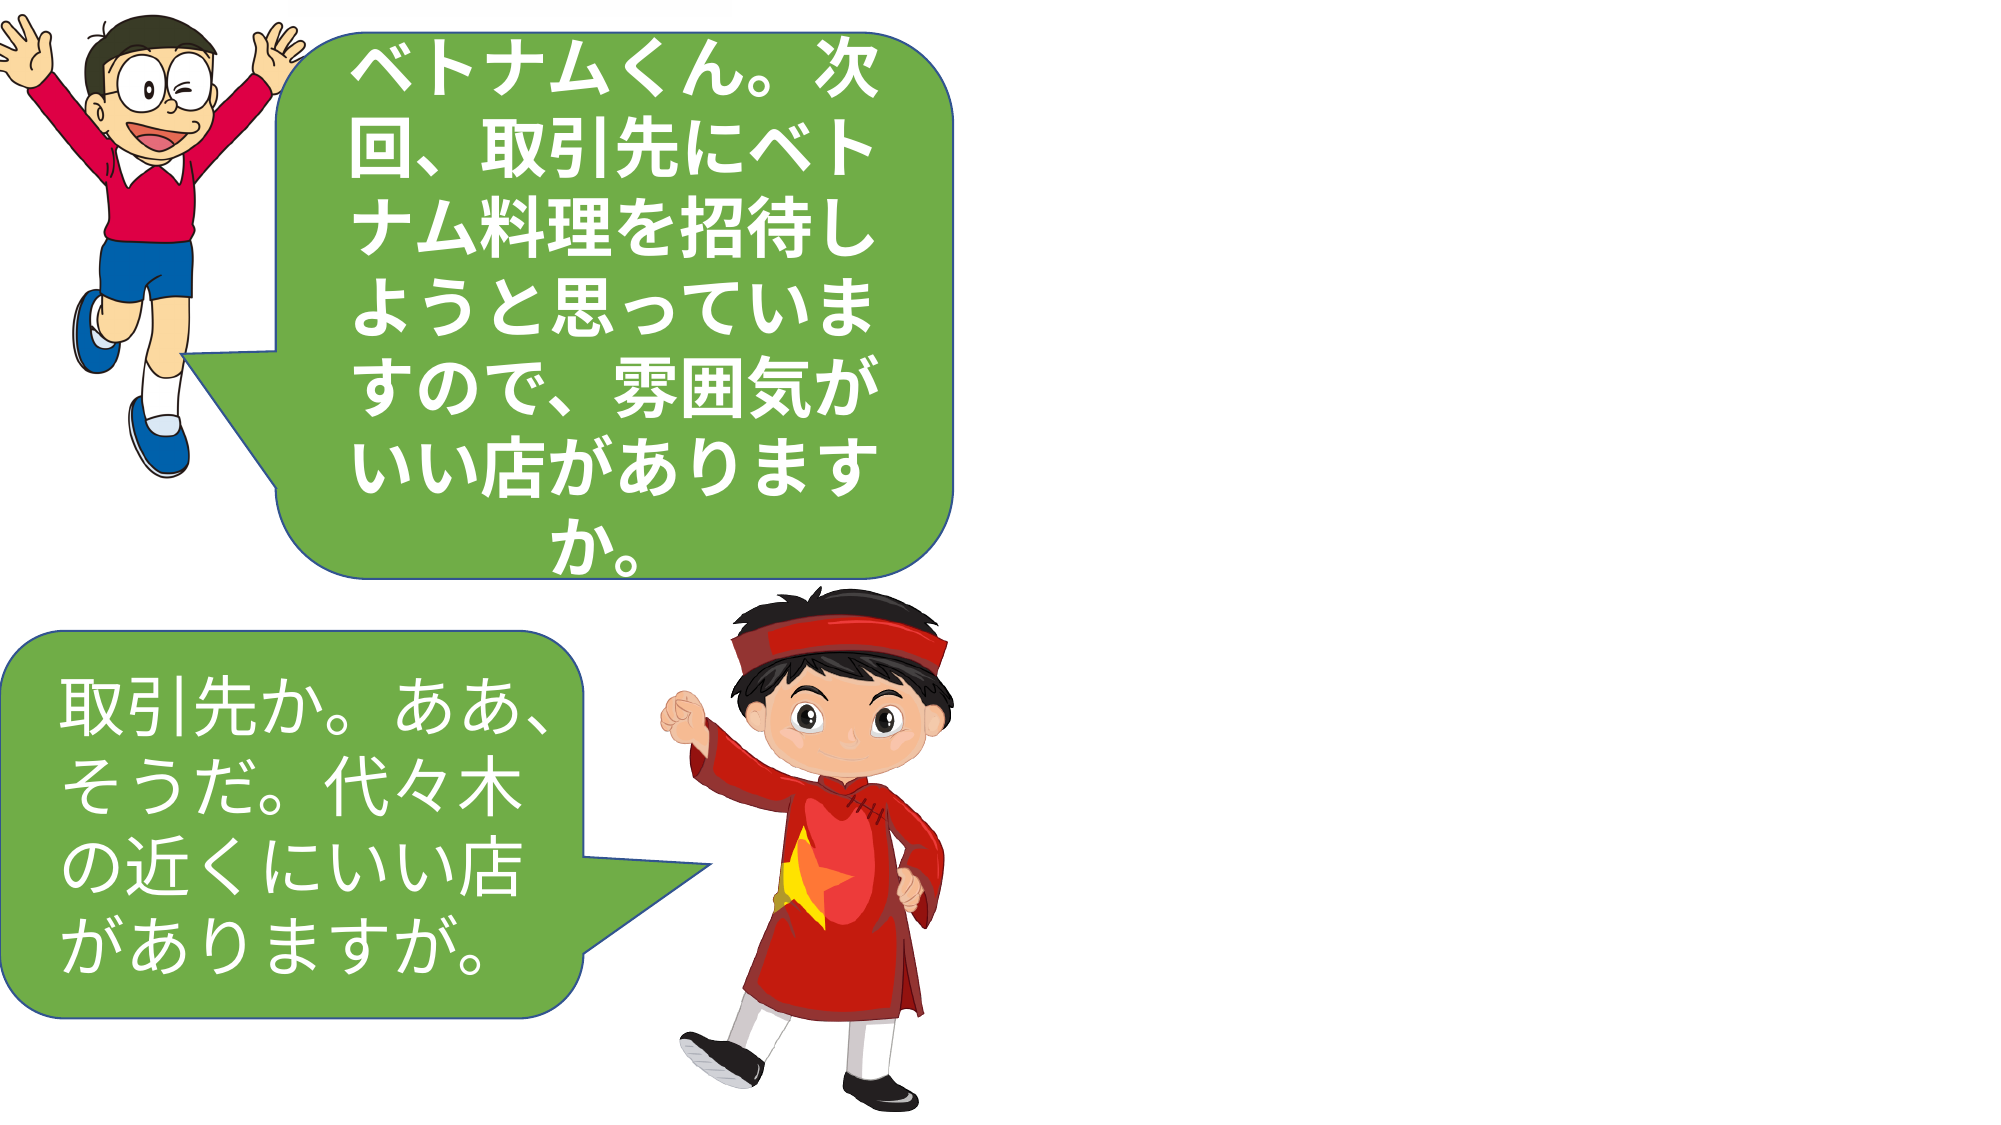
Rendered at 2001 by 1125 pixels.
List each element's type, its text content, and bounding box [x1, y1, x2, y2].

picture [0, 0, 740, 494]
text_box 取引先か。ああ、そうだ。代々木の近くにいい店がありますが。 [0, 629, 660, 1020]
picture [660, 586, 954, 1112]
text_box ベトナムくん。次回、取引先にベトナム料理を招待しようと思っていますので、雰囲気がいい店がありますか。 [274, 31, 955, 580]
